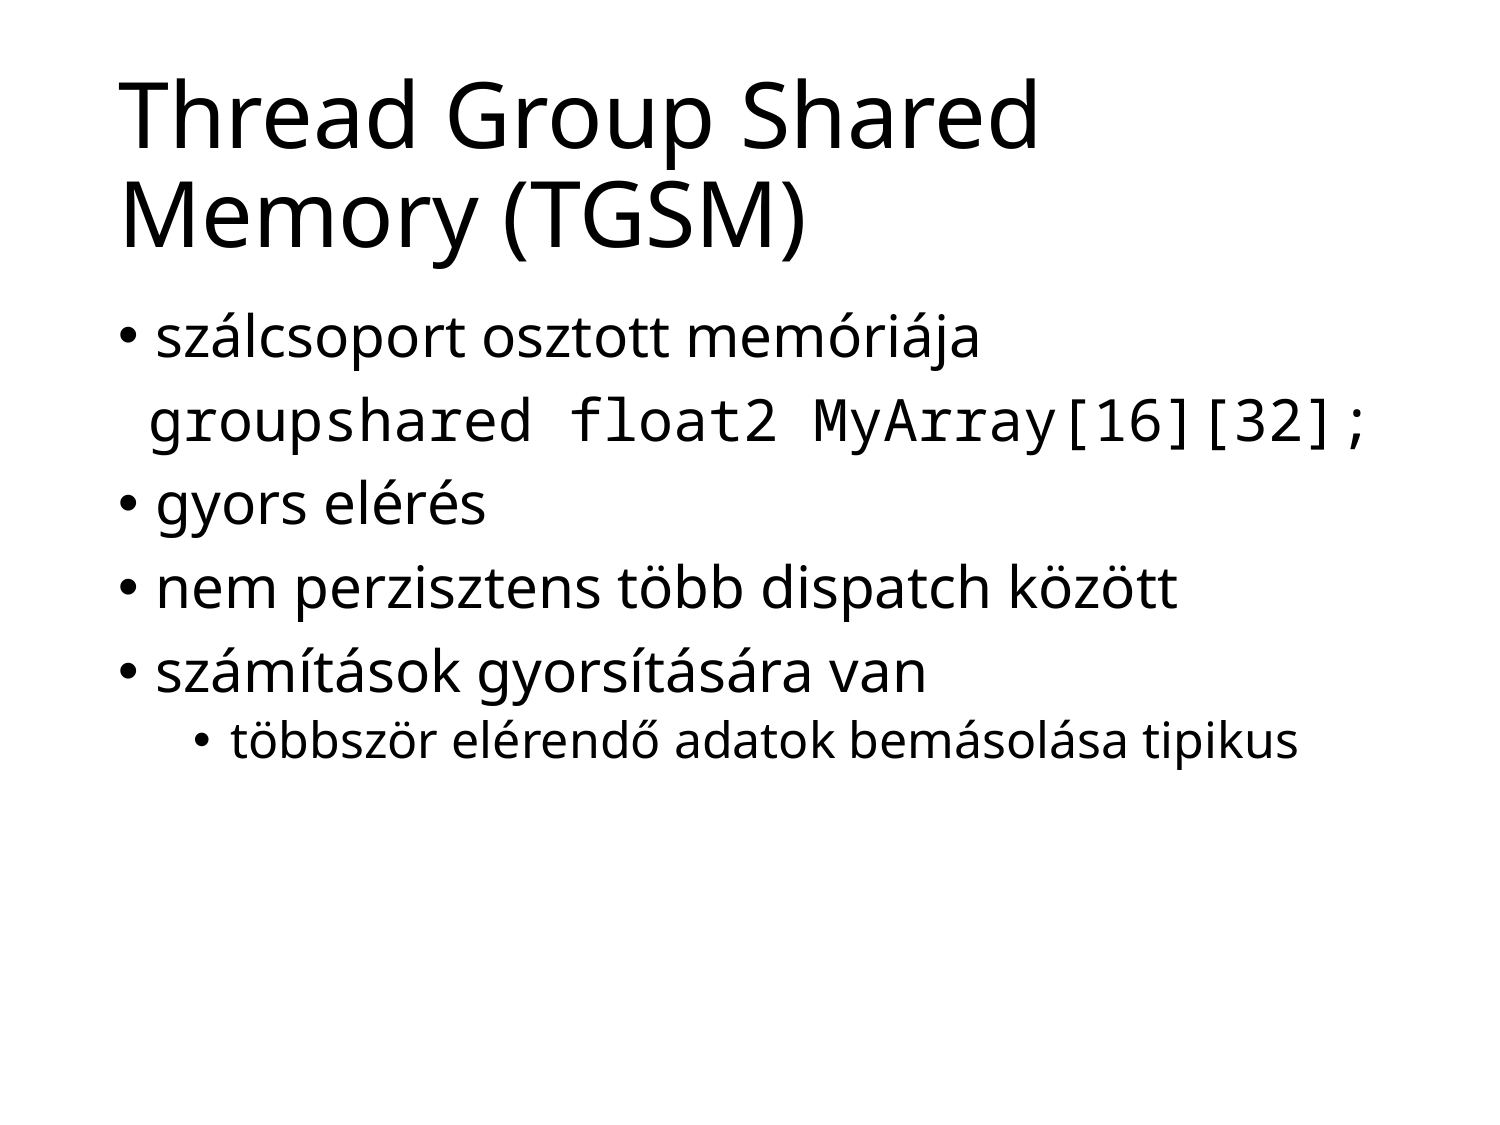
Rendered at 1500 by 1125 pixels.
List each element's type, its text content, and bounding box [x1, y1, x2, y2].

list szálcsoport osztott memóriája groupshared float2 MyArray[16][32]; gyors elérés nem perzisztens több dispatch között számítások gyorsítására van többször elérendő adatok bemásolása tipikus [103, 299, 1397, 1114]
title Thread Group Shared Memory (TGSM) [103, 59, 1397, 278]
